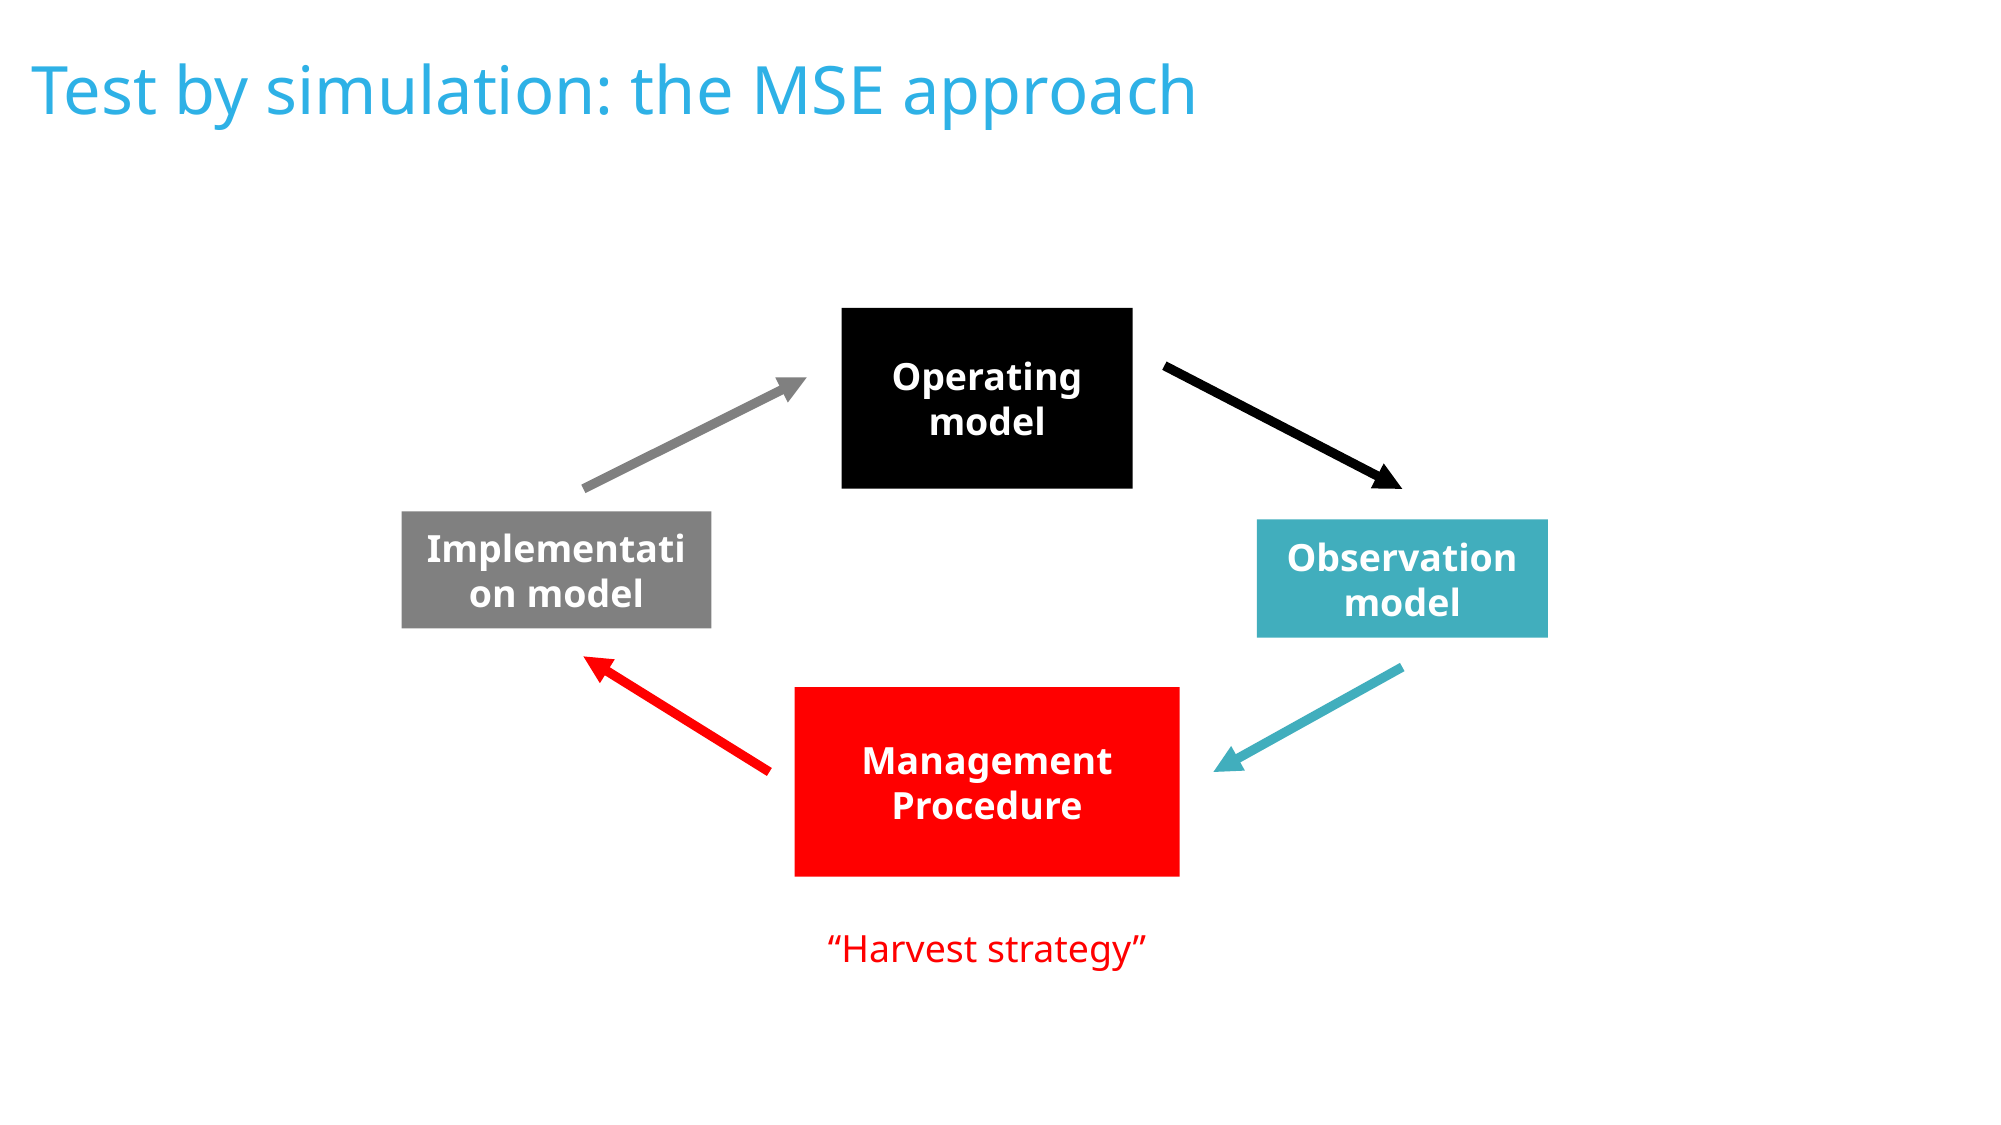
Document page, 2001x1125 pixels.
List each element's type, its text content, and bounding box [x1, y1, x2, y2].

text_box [1213, 666, 1403, 772]
text_box “Harvest strategy” [755, 917, 1219, 1022]
title Test by simulation: the MSE approach [16, 14, 1384, 173]
text_box Observation model [1256, 518, 1549, 639]
text_box Implementation model [400, 510, 712, 629]
text_box Management Procedure [794, 686, 1181, 878]
text_box Operating model [841, 307, 1134, 490]
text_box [1164, 365, 1403, 489]
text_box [583, 656, 770, 773]
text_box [583, 377, 807, 489]
